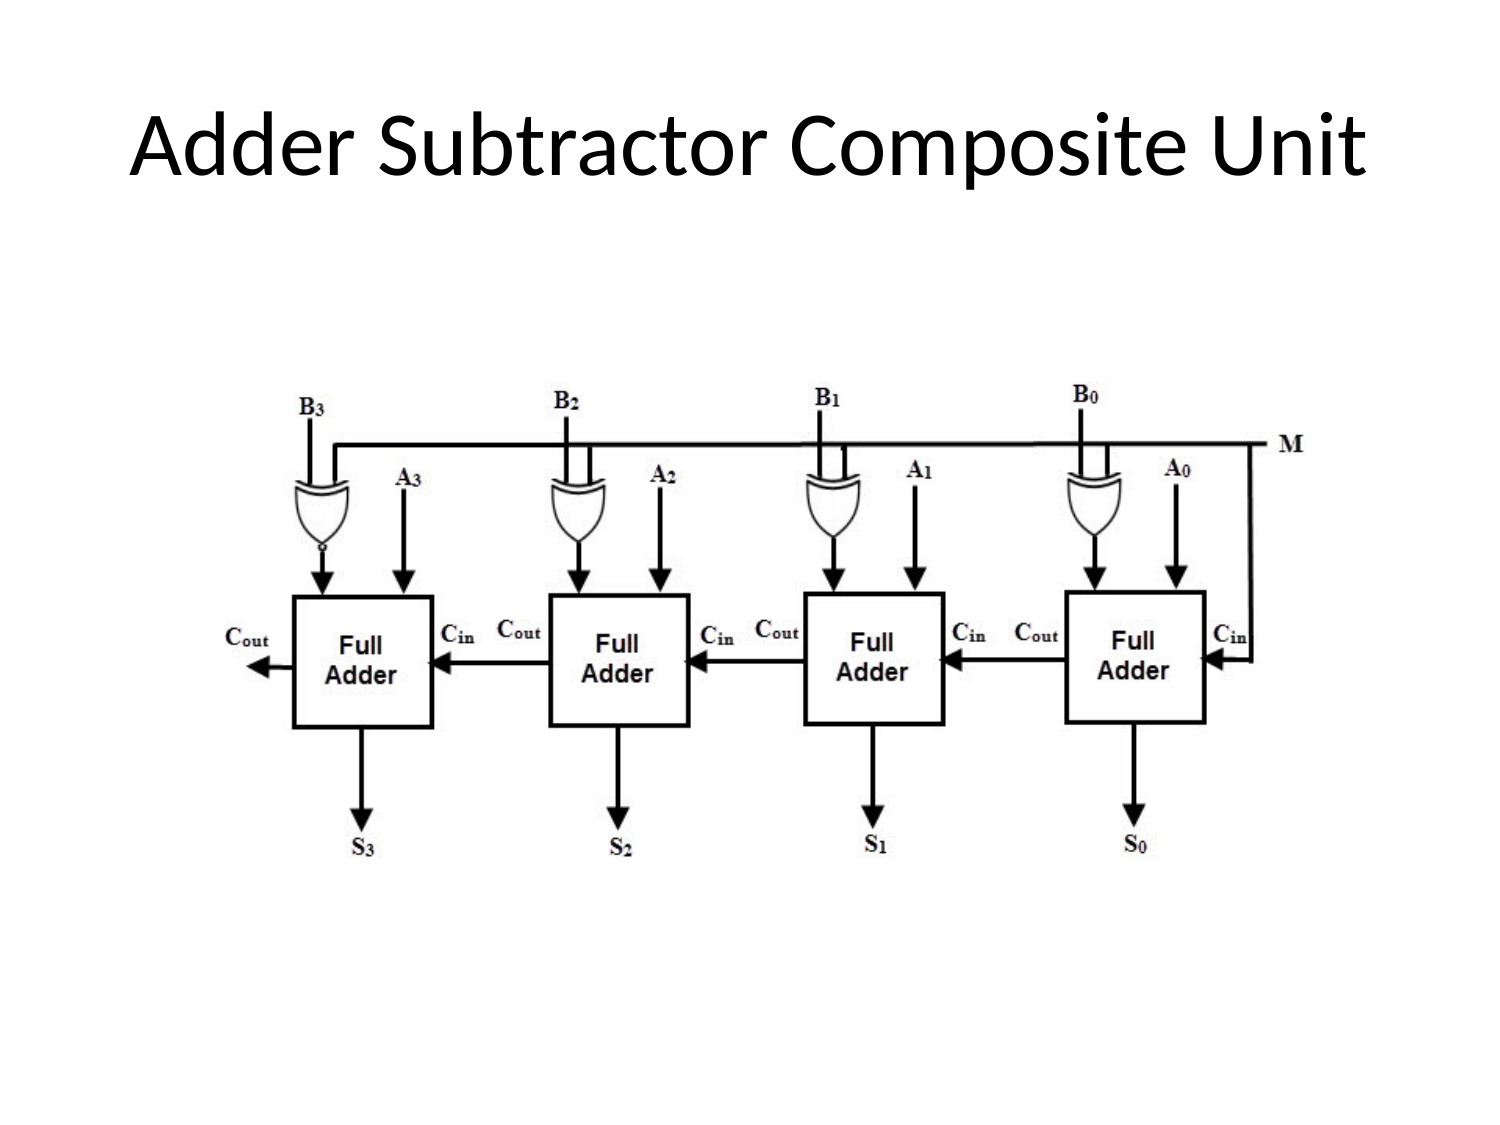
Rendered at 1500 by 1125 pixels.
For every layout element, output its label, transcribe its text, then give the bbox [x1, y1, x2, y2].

picture [224, 374, 1307, 863]
title Adder Subtractor Composite Unit [75, 45, 1425, 233]
